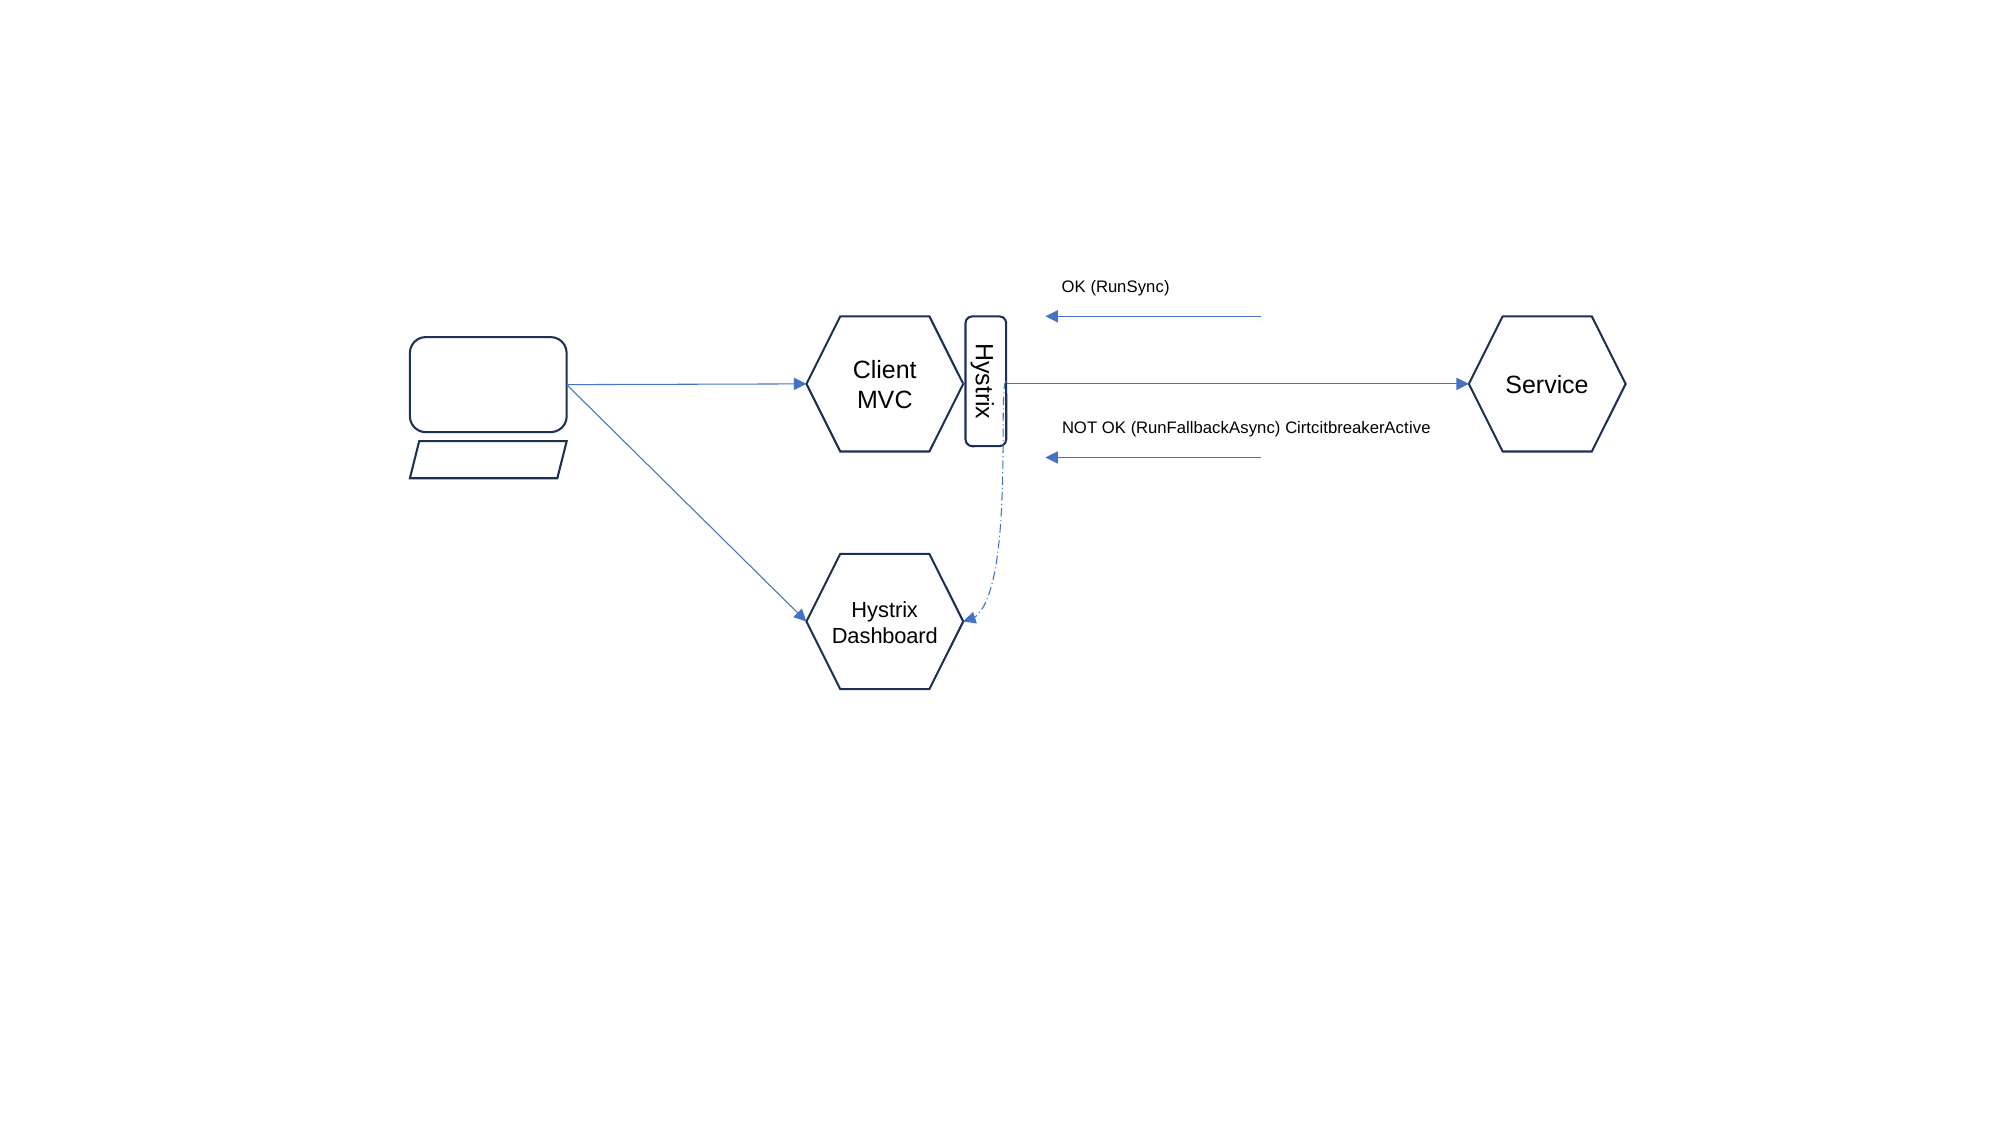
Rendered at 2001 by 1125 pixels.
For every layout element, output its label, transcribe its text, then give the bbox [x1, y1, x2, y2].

text_box NOT OK (RunFallbackAsync) CirtcitbreakerActive [1047, 410, 1451, 445]
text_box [963, 381, 1007, 622]
text_box Hystrix [964, 315, 1008, 383]
text_box Client MVC [805, 315, 963, 453]
text_box OK (RunSync) [1046, 268, 1185, 303]
text_box [408, 440, 566, 480]
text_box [566, 384, 807, 622]
text_box Hystrix Dashboard [805, 552, 965, 691]
text_box Service [1468, 315, 1627, 453]
text_box [408, 336, 568, 434]
